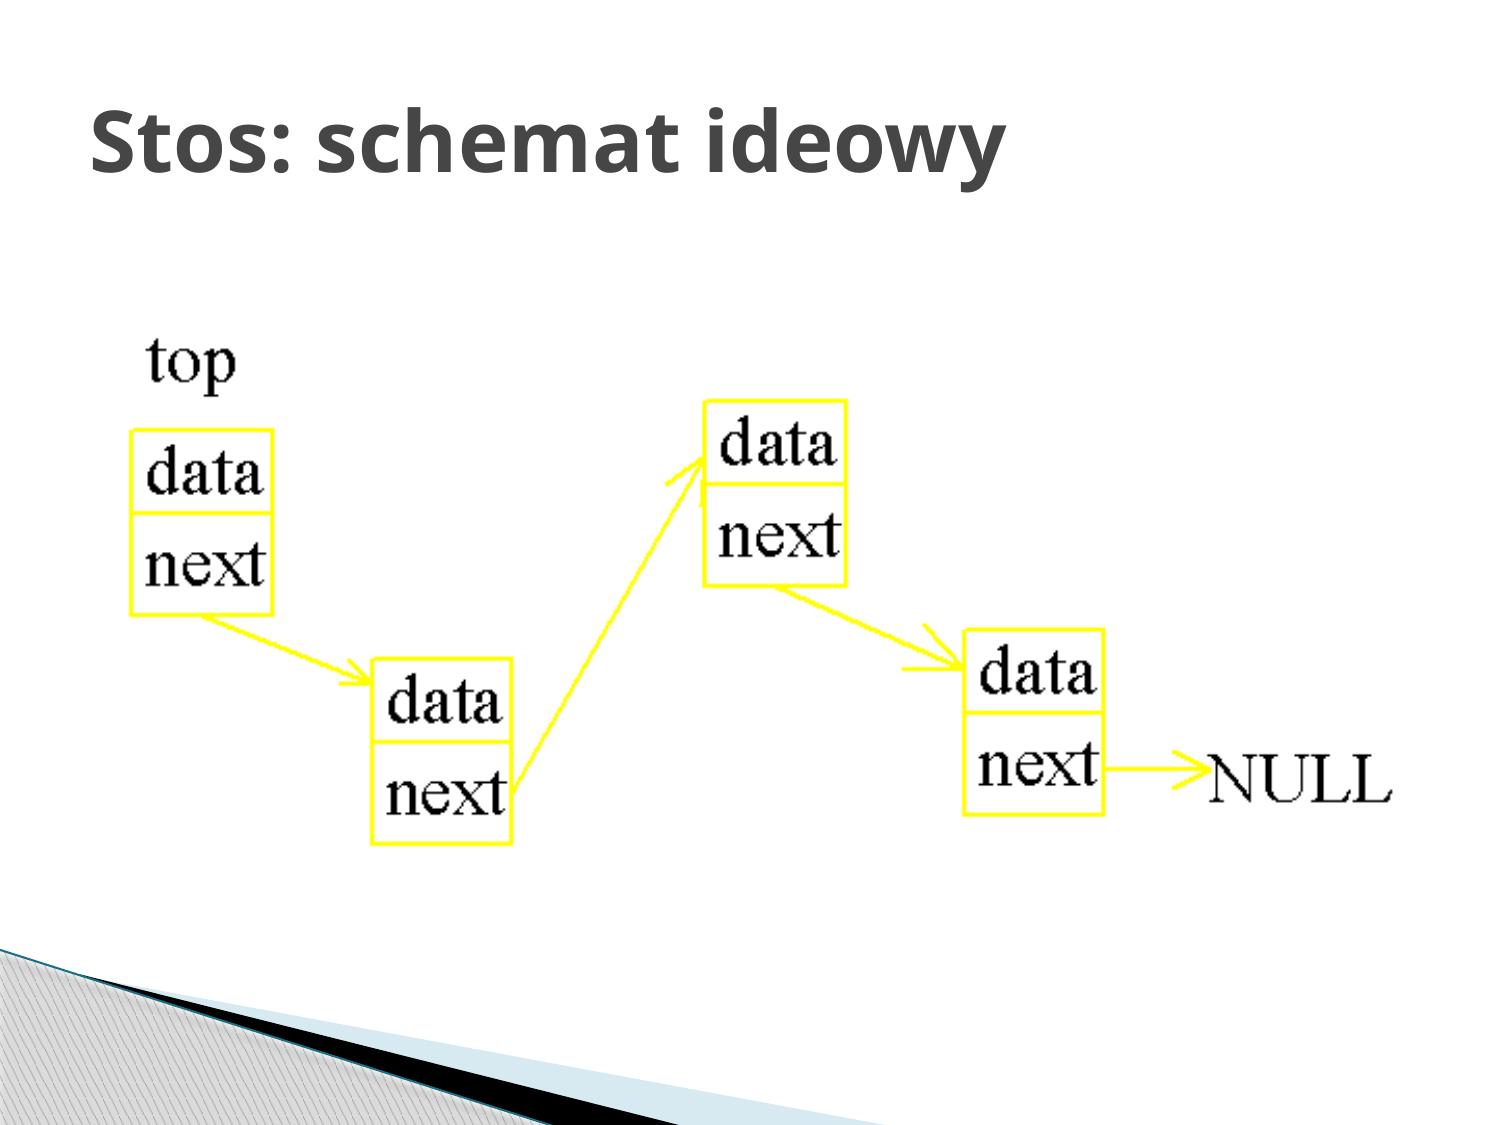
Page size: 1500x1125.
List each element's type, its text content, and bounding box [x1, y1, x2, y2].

title Stos: schemat ideowy [75, 45, 1425, 233]
picture [88, 314, 1428, 888]
